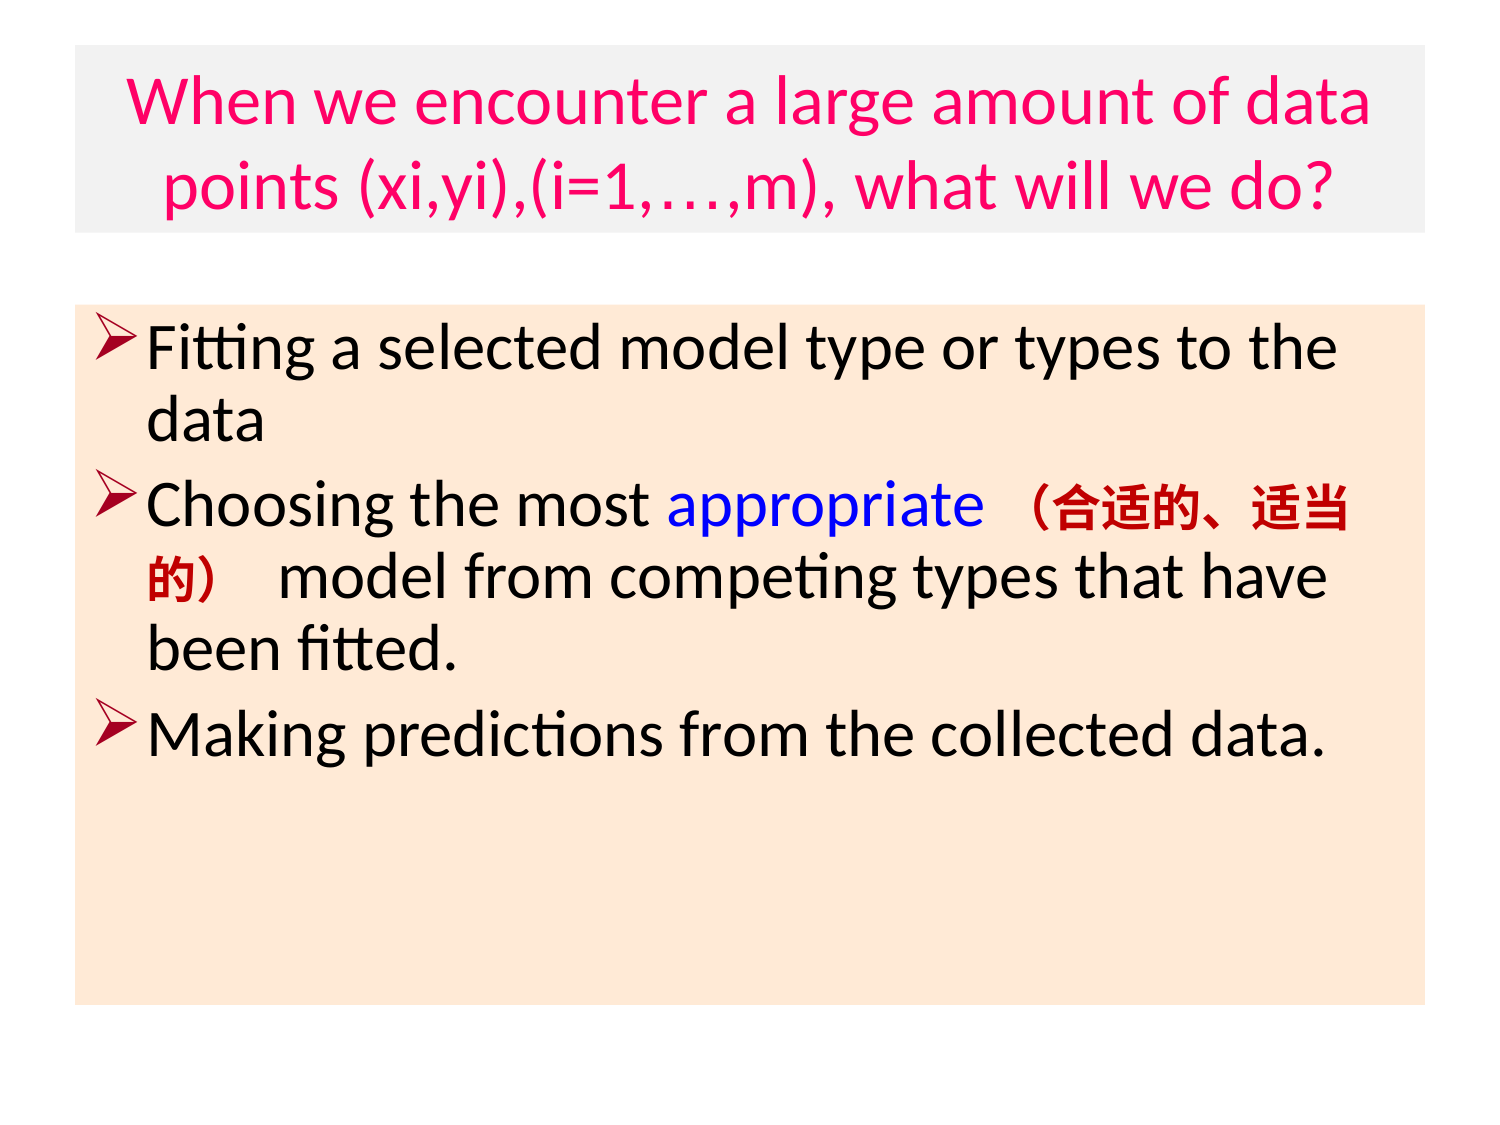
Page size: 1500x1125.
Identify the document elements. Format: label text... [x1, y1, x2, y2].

title When we encounter a large amount of data points (xi,yi),(i=1,…,m), what will we do? [75, 45, 1425, 233]
list Fitting a selected model type or types to the data Choosing the most appropriate（合适的、适当的） model from competing types that have been fitted. Making predictions from the collected data. [75, 304, 1425, 1005]
